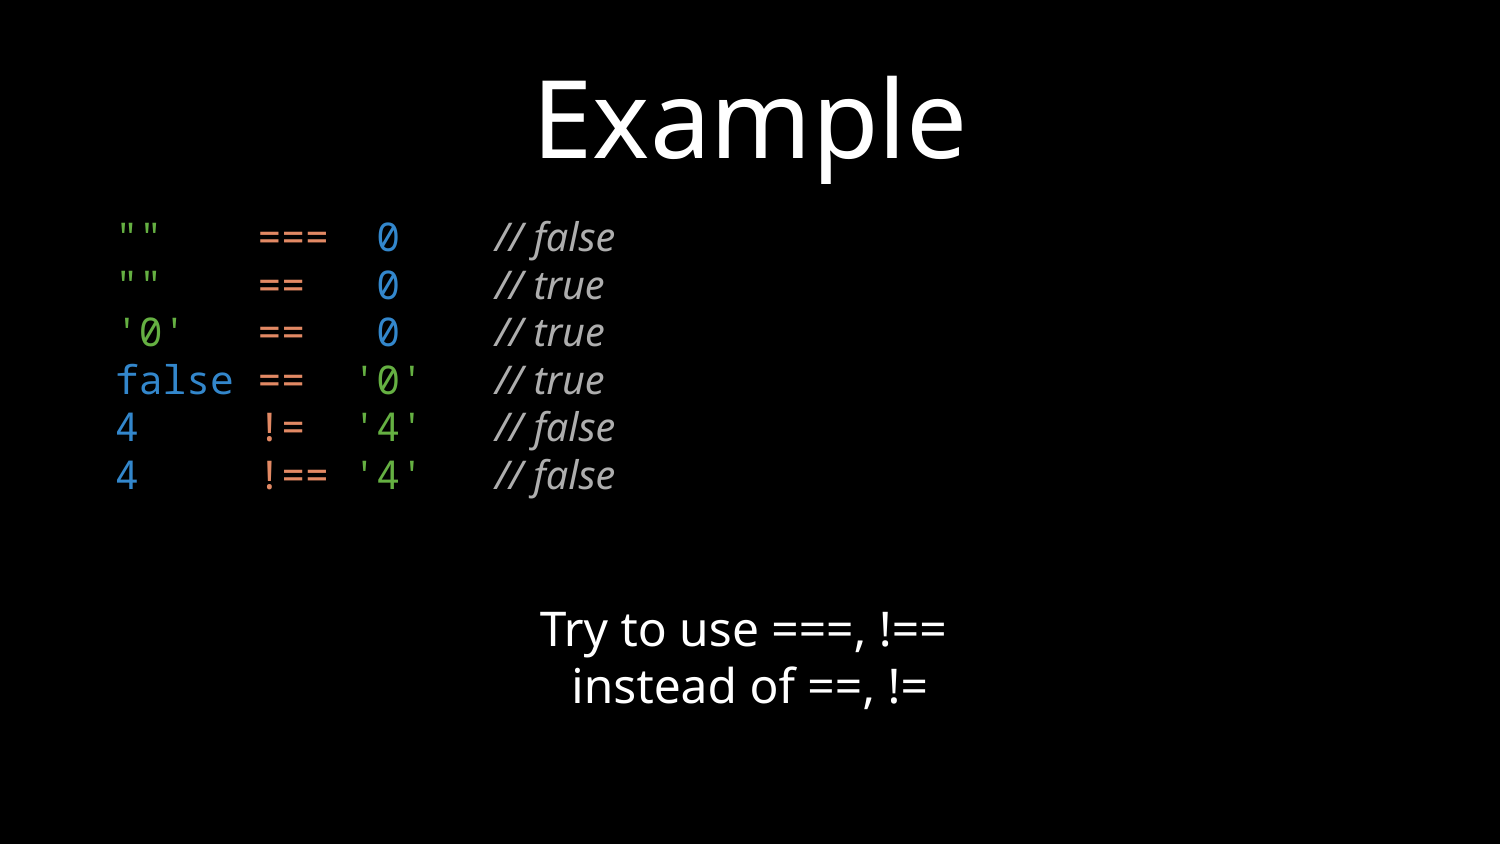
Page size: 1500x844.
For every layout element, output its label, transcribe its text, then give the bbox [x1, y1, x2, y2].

text_box Try to use ===, !== instead of ==, != [497, 604, 1003, 708]
text_box "" === 0 // false "" == 0 // true '0' == 0 // true false == '0' // true 4 != '4' // false 4 !== '4' // false [109, 231, 1126, 478]
title Example [109, 21, 1391, 209]
